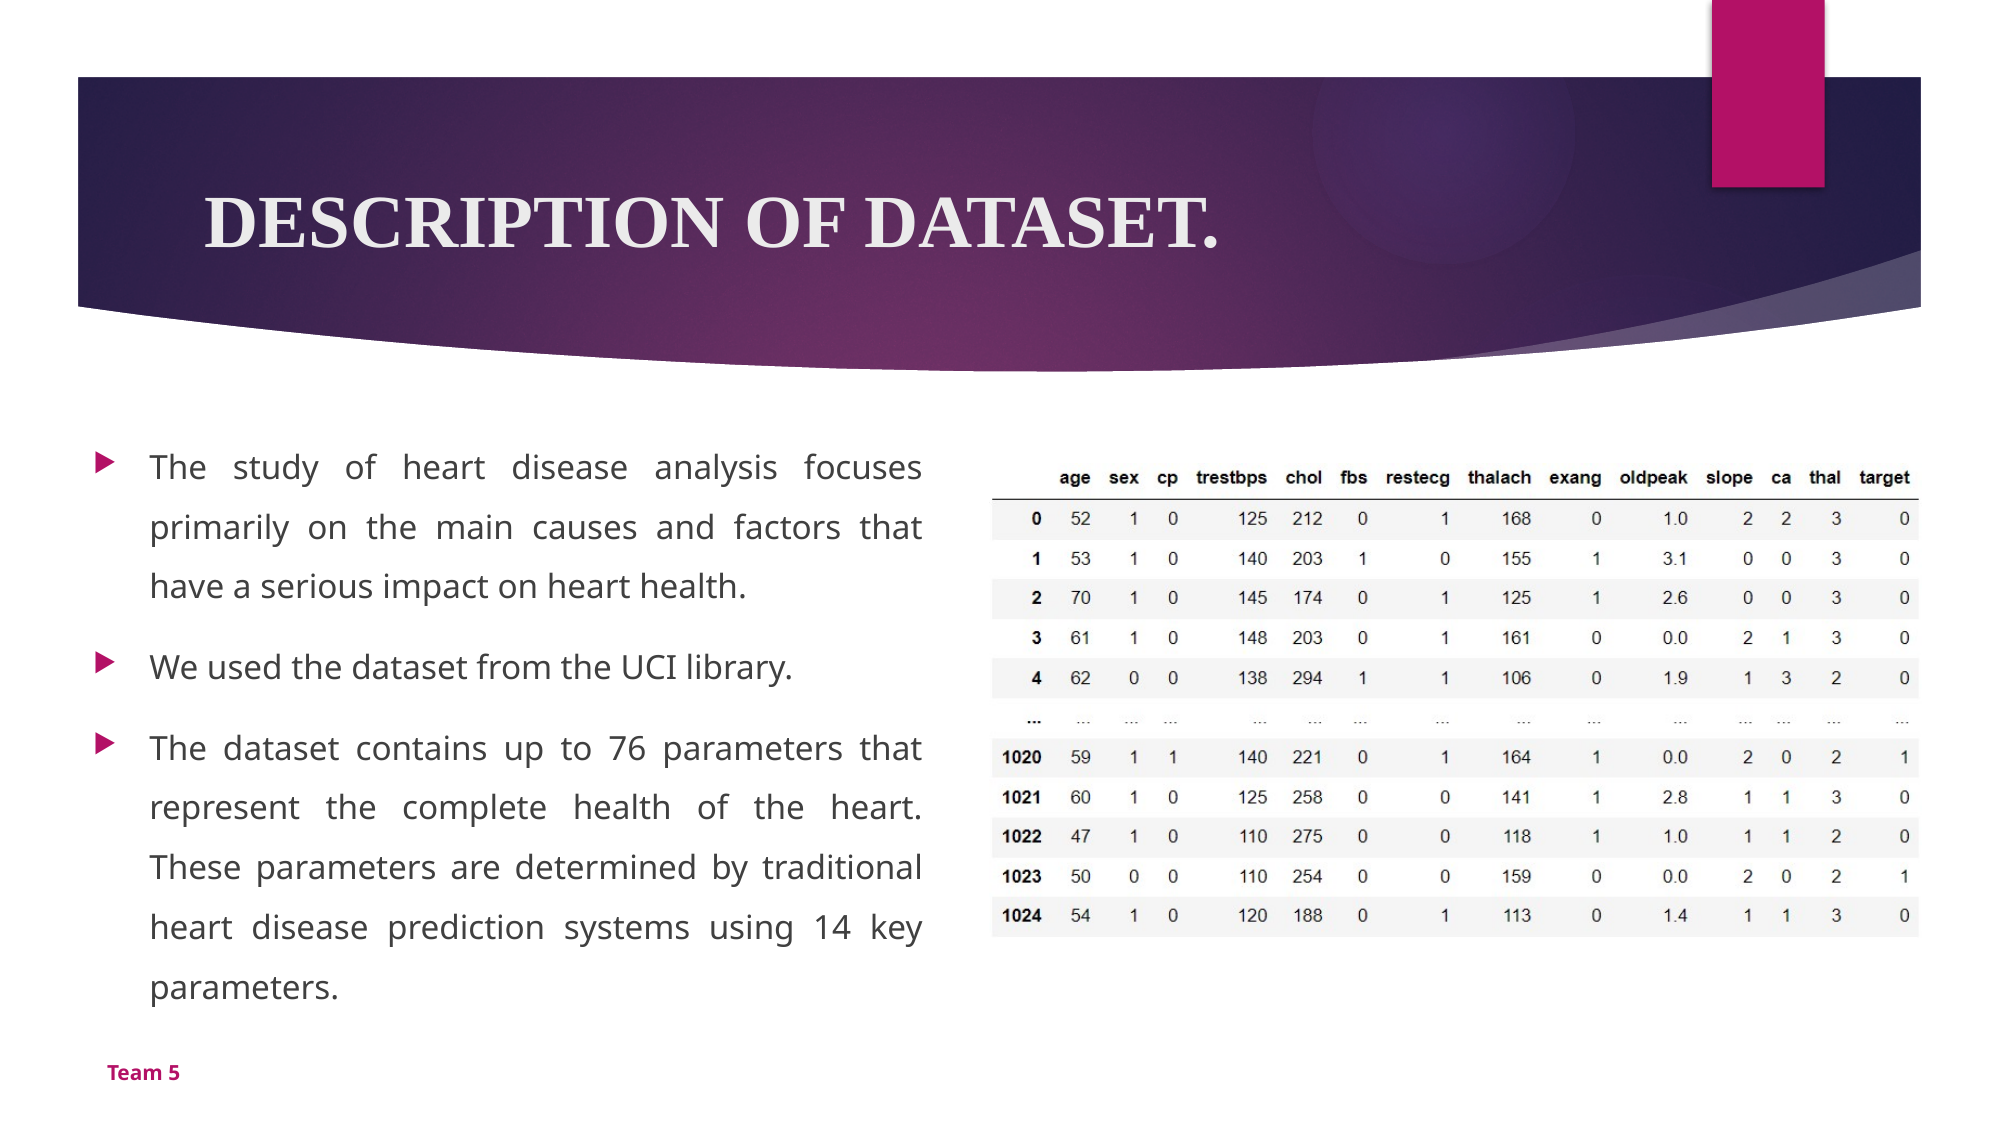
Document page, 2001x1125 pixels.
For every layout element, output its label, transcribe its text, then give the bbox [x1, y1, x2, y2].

footer Team 5 [92, 1048, 726, 1099]
title DESCRIPTION OF DATASET. [189, 159, 1627, 276]
picture [989, 463, 1923, 939]
list The study of heart disease analysis focuses primarily on the main causes and factors that have a serious impact on heart health. We used the dataset from the UCI library. The dataset contains up to 76 parameters that represent the complete health of the heart. These parameters are determined by traditional heart disease prediction systems using 14 key parameters. [78, 418, 940, 1025]
